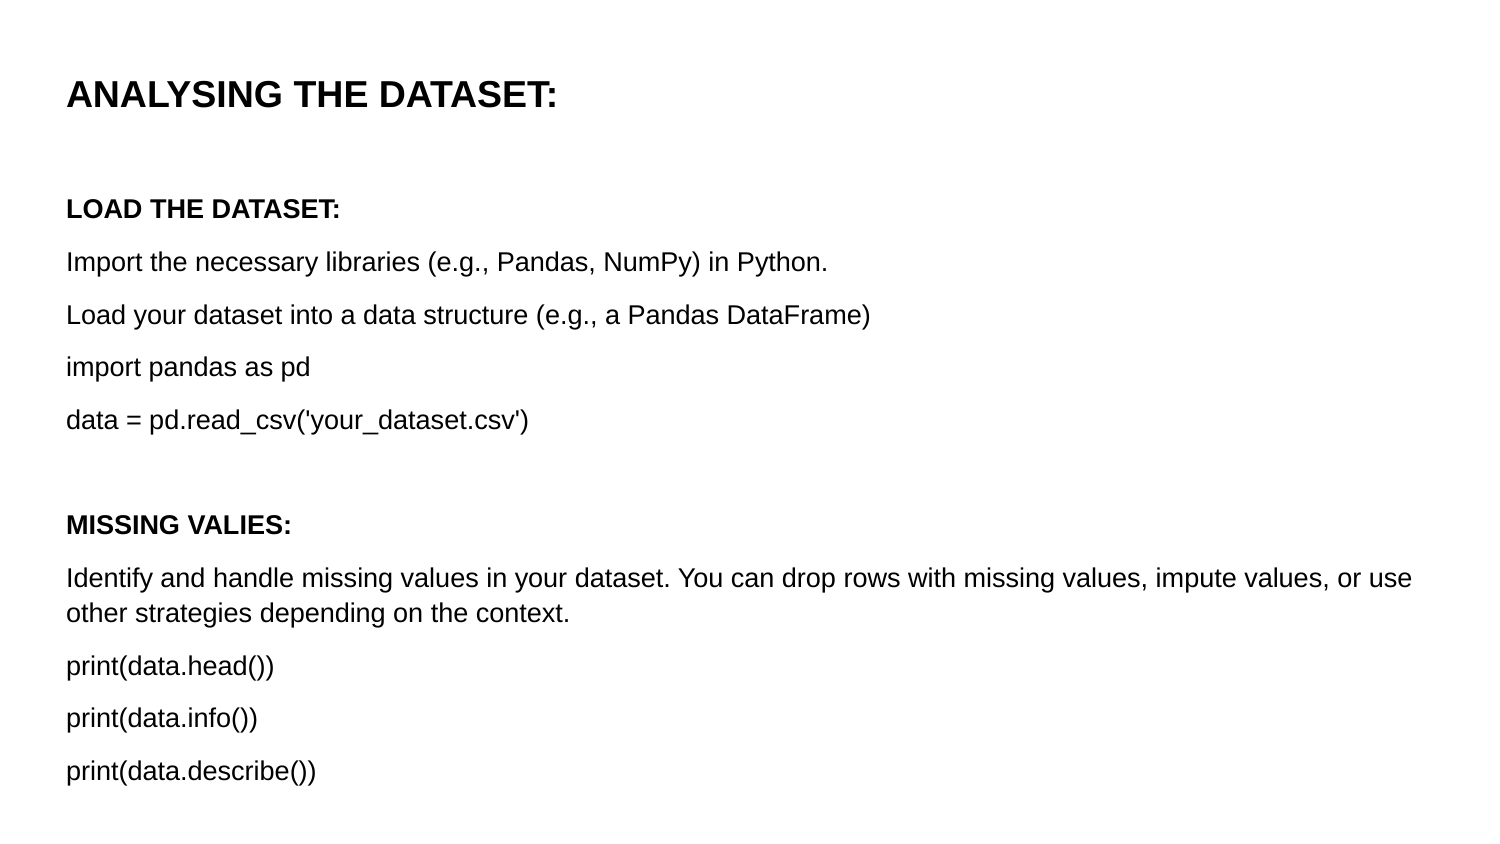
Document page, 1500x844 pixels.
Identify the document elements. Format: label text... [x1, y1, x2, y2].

list ANALYSING THE DATASET: LOAD THE DATASET: Import the necessary libraries (e.g., Pandas, NumPy) in Python. Load your dataset into a data structure (e.g., a Pandas DataFrame) import pandas as pd data = pd.read_csv('your_dataset.csv') MISSING VALIES: Identify and handle missing values in your dataset. You can drop rows with missing values, impute values, or use other strategies depending on the context. print(data.head()) print(data.info()) print(data.describe()) [51, 52, 1449, 802]
